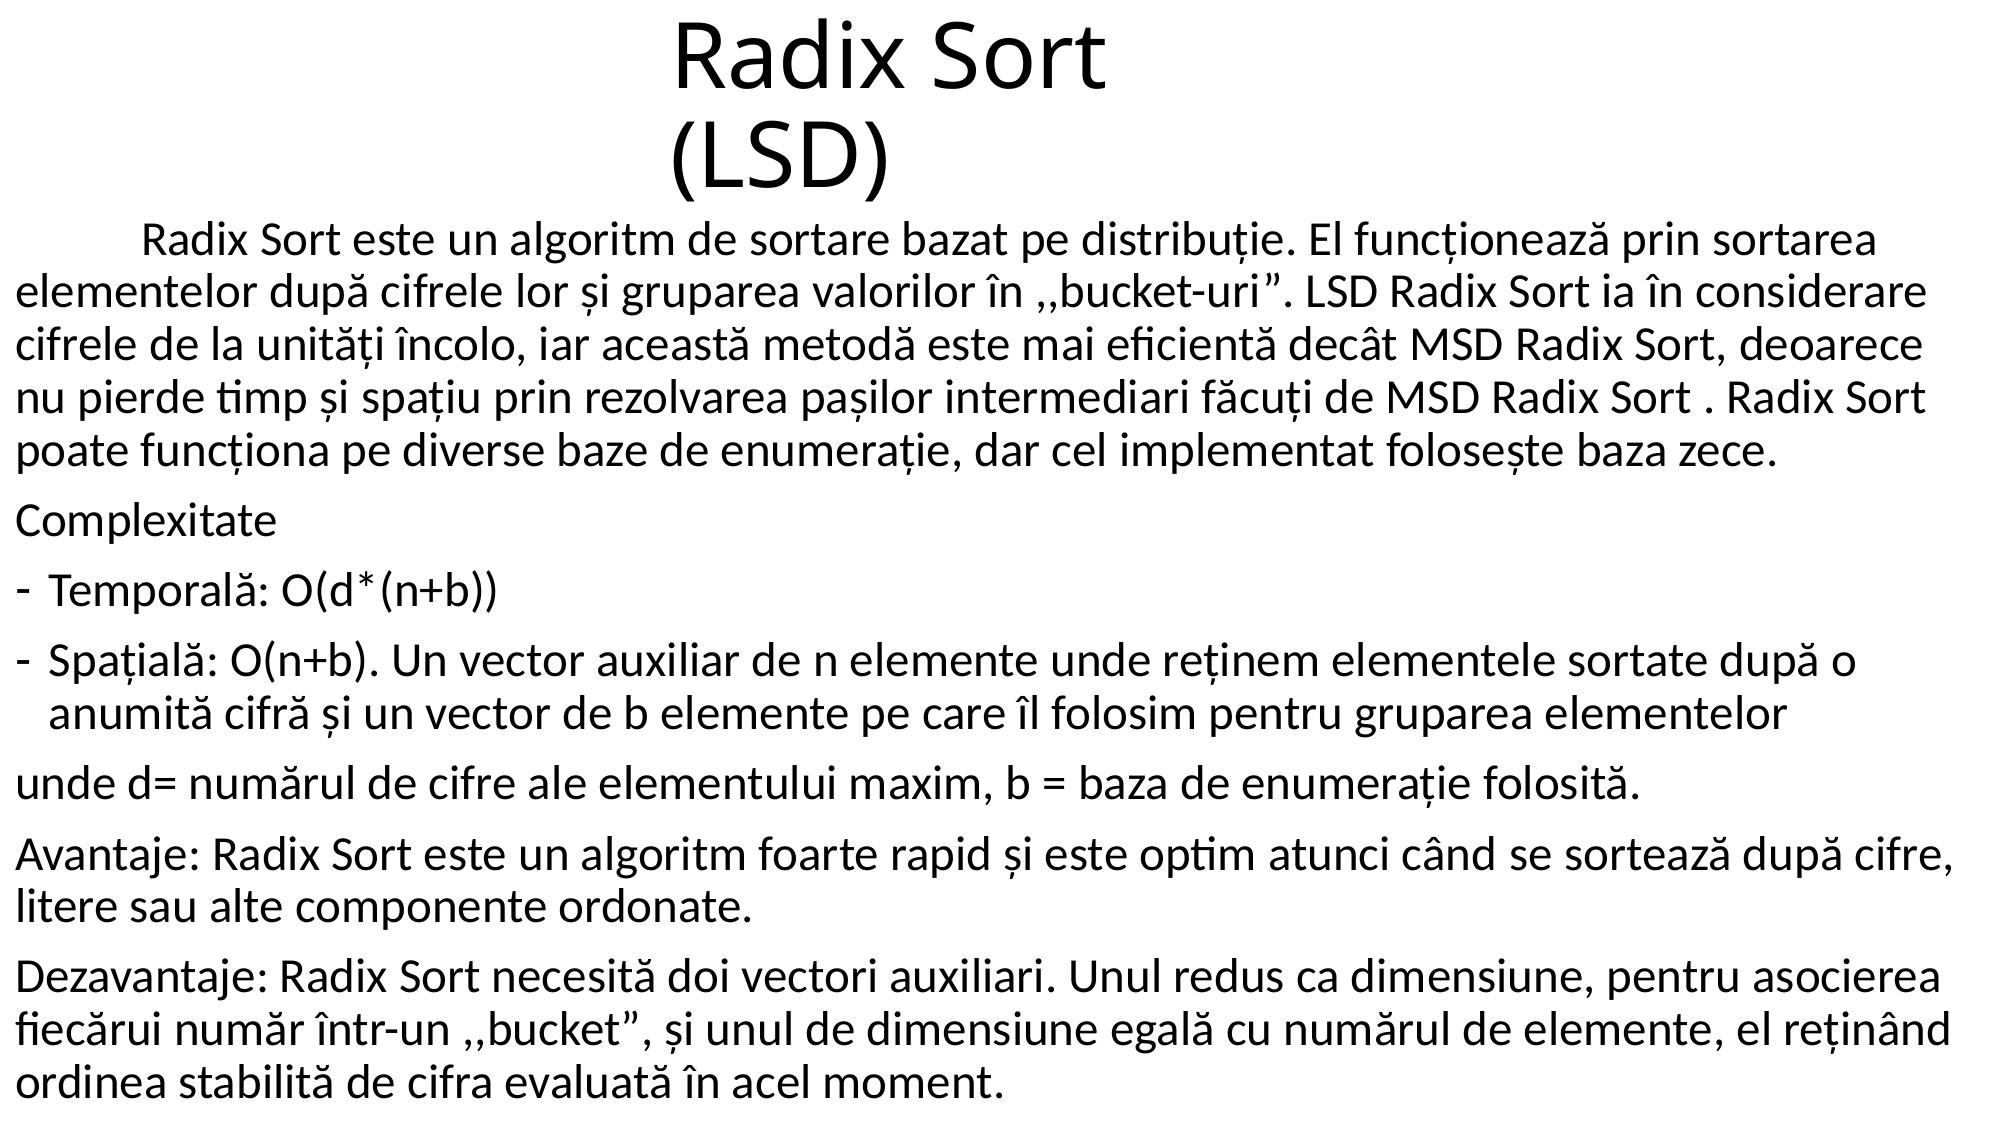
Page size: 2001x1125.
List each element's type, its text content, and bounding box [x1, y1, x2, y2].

list Radix Sort este un algoritm de sortare bazat pe distribuție. El funcționează prin sortarea elementelor după cifrele lor și gruparea valorilor în ,,bucket-uri”. LSD Radix Sort ia în considerare cifrele de la unități încolo, iar această metodă este mai eficientă decât MSD Radix Sort, deoarece nu pierde timp și spațiu prin rezolvarea pașilor intermediari făcuți de MSD Radix Sort . Radix Sort poate funcționa pe diverse baze de enumerație, dar cel implementat folosește baza zece. Complexitate Temporală: O(d*(n+b)) Spațială: O(n+b). Un vector auxiliar de n elemente unde reținem elementele sortate după o anumită cifră și un vector de b elemente pe care îl folosim pentru gruparea elementelor unde d= numărul de cifre ale elementului maxim, b = baza de enumerație folosită. Avantaje: Radix Sort este un algoritm foarte rapid și este optim atunci când se sortează după cifre, litere sau alte componente ordonate. Dezavantaje: Radix Sort necesită doi vectori auxiliari. Unul redus ca dimensiune, pentru asocierea fiecărui număr într-un ,,bucket”, și unul de dimensiune egală cu numărul de elemente, el reținând ordinea stabilită de cifra evaluată în acel moment. [0, 205, 2000, 1125]
title Radix Sort (LSD) [655, 0, 1345, 205]
